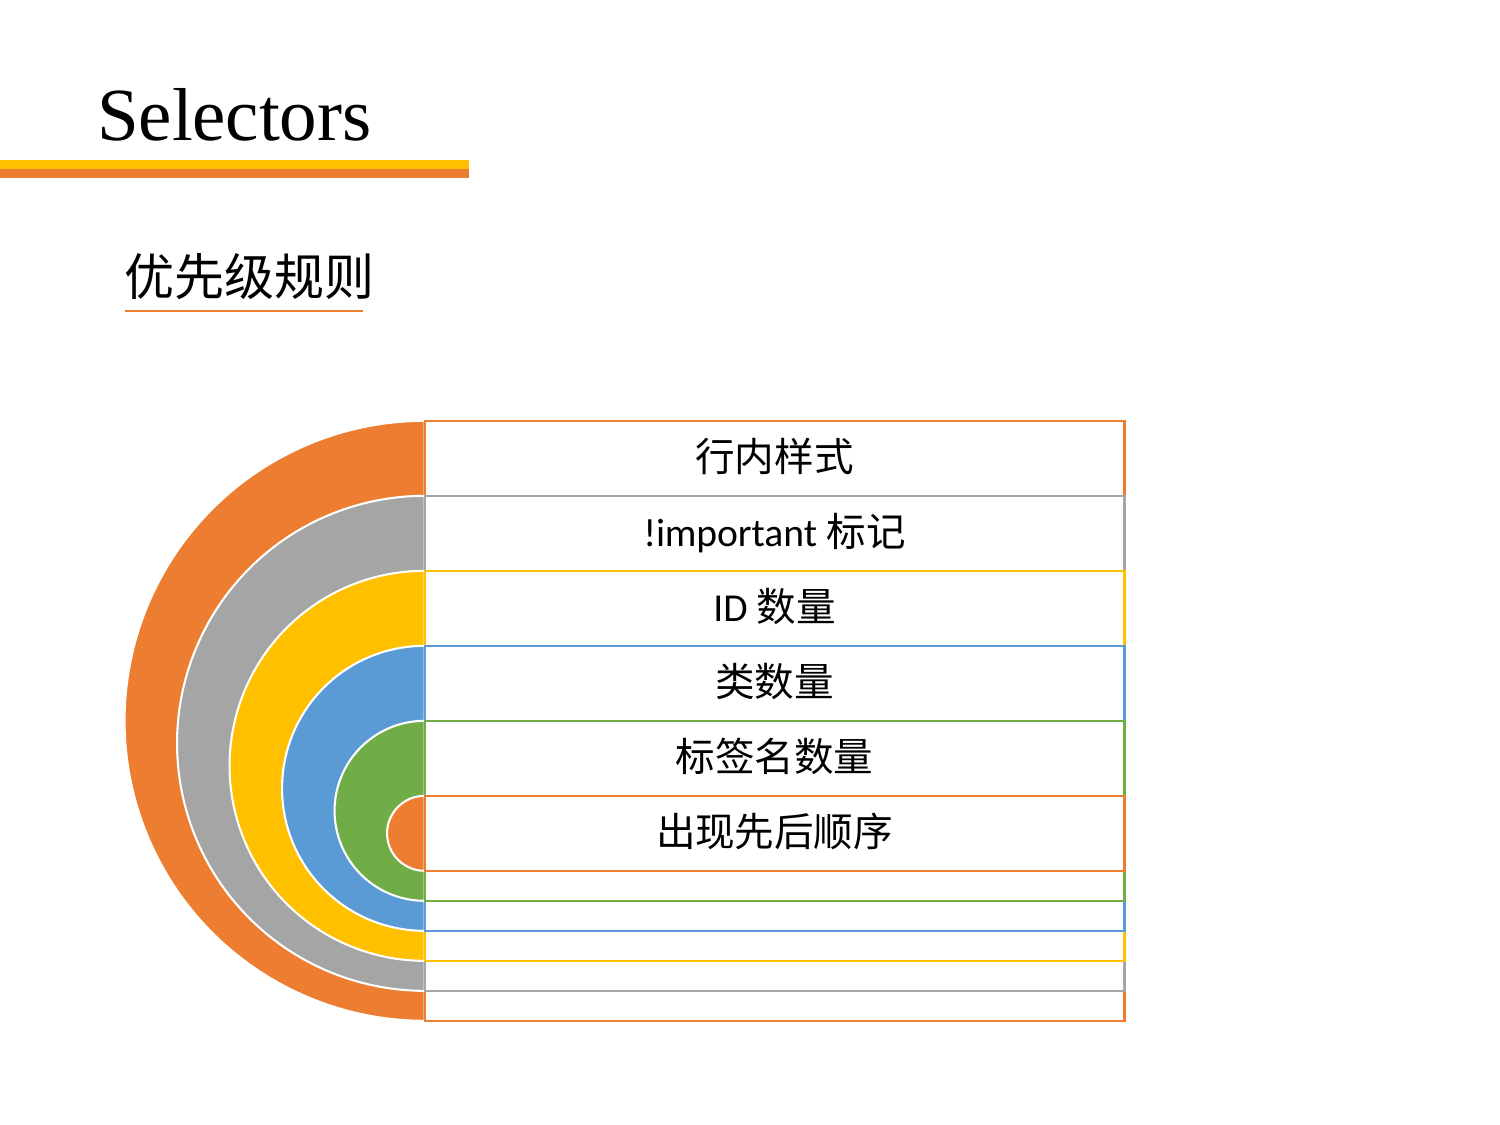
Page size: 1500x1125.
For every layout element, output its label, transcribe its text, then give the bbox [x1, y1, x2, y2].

title Selectors [0, 62, 469, 170]
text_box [124, 359, 1125, 1083]
text_box 优先级规则 [109, 238, 389, 314]
